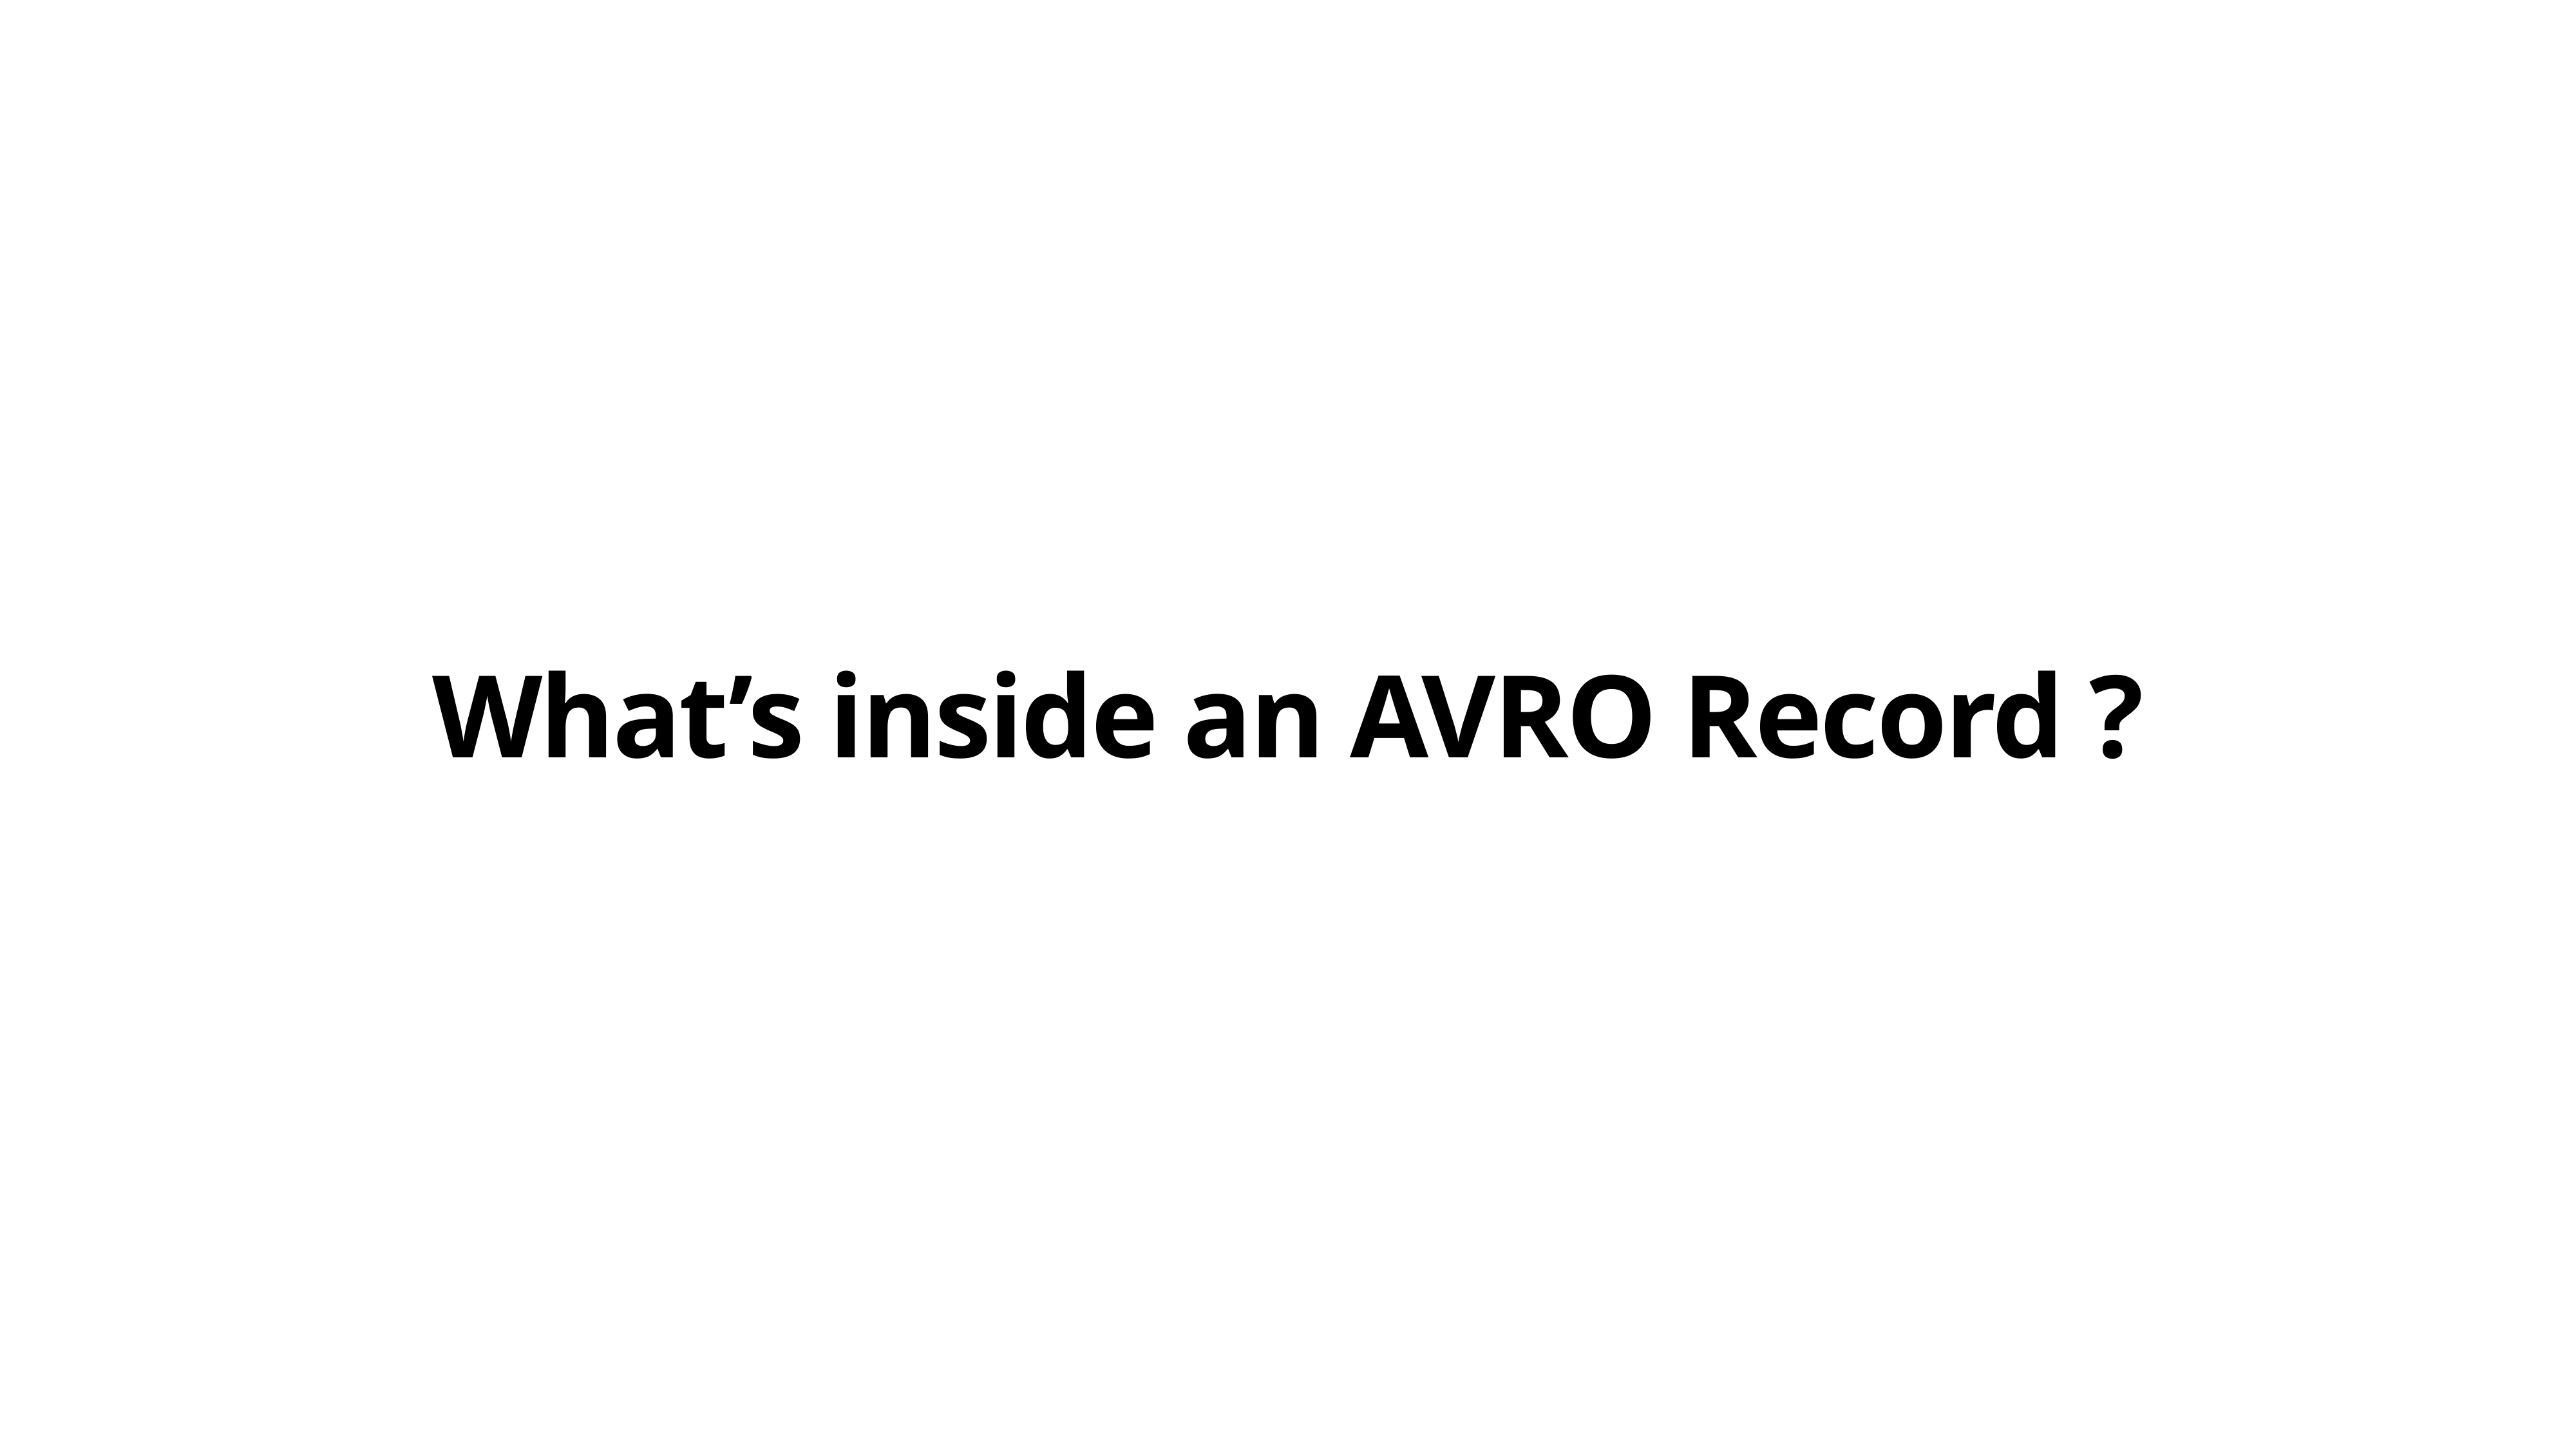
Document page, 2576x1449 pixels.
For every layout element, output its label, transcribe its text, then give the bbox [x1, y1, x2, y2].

list What’s inside an AVRO Record ? [127, 519, 2449, 930]
